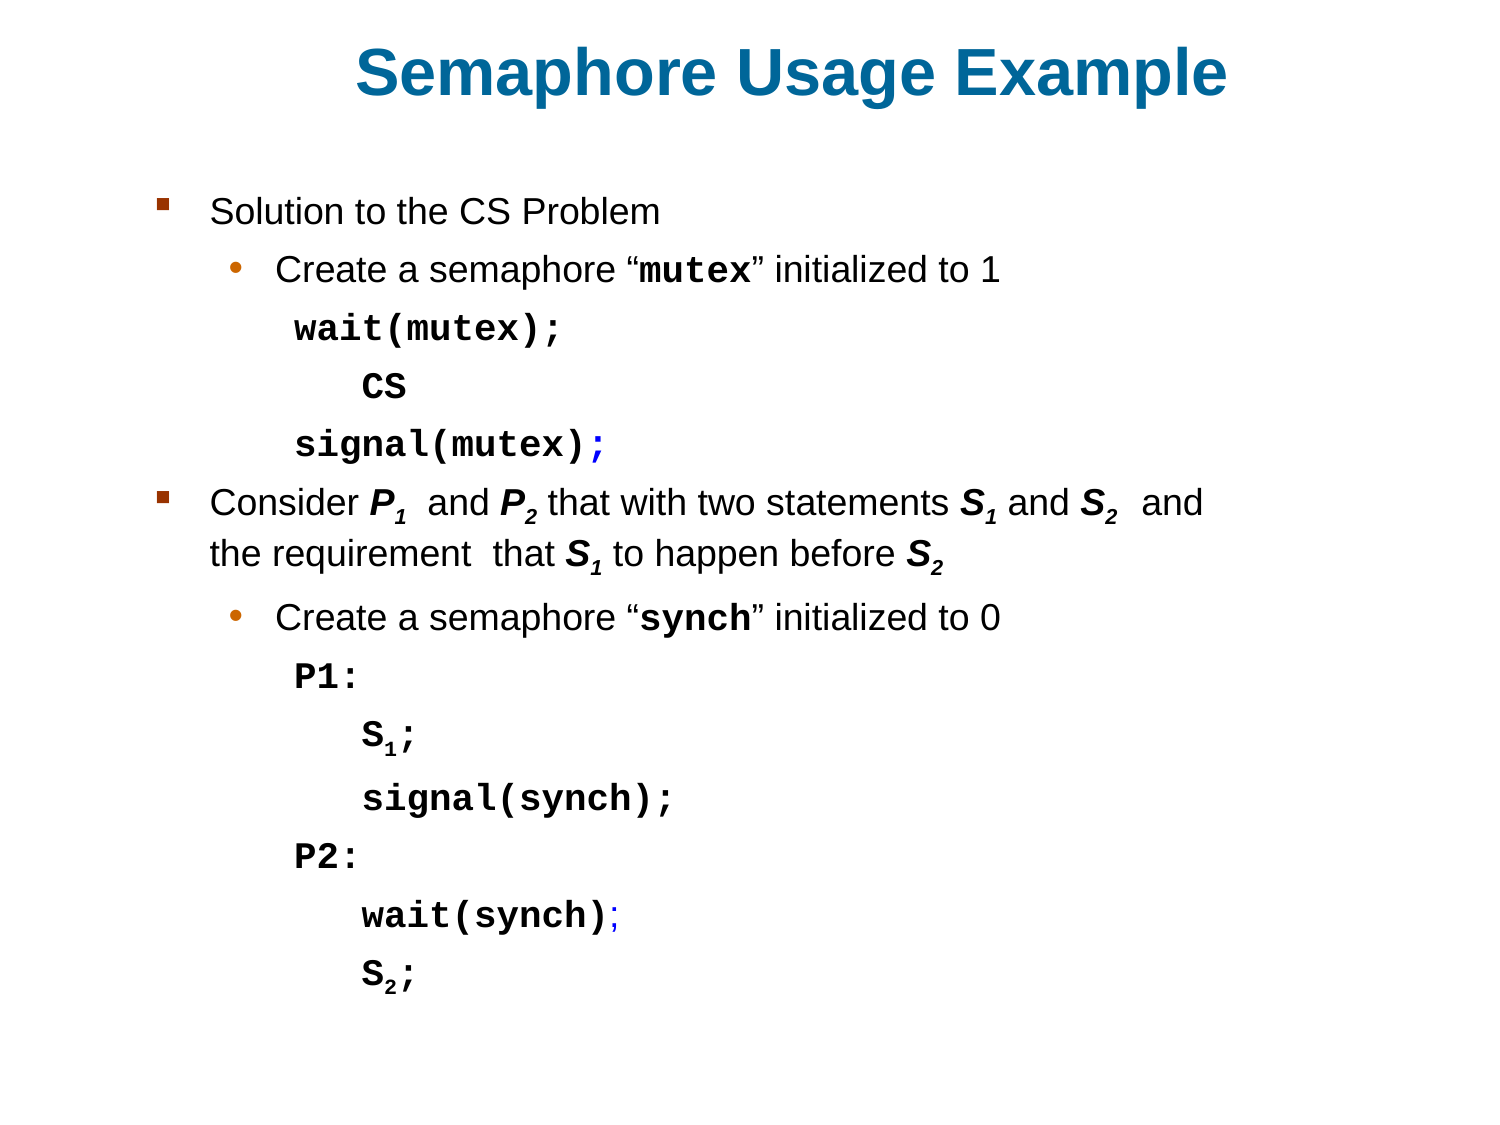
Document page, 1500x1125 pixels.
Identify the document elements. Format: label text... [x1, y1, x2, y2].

list Solution to the CS Problem Create a semaphore “mutex” initialized to 1 wait(mutex); CS signal(mutex); Consider P1 and P2 that with two statements S1 and S2 and the requirement that S1 to happen before S2 Create a semaphore “synch” initialized to 0 P1: S1; signal(synch); P2: wait(synch); S2; [138, 179, 1236, 913]
title Semaphore Usage Example [92, 41, 1493, 117]
